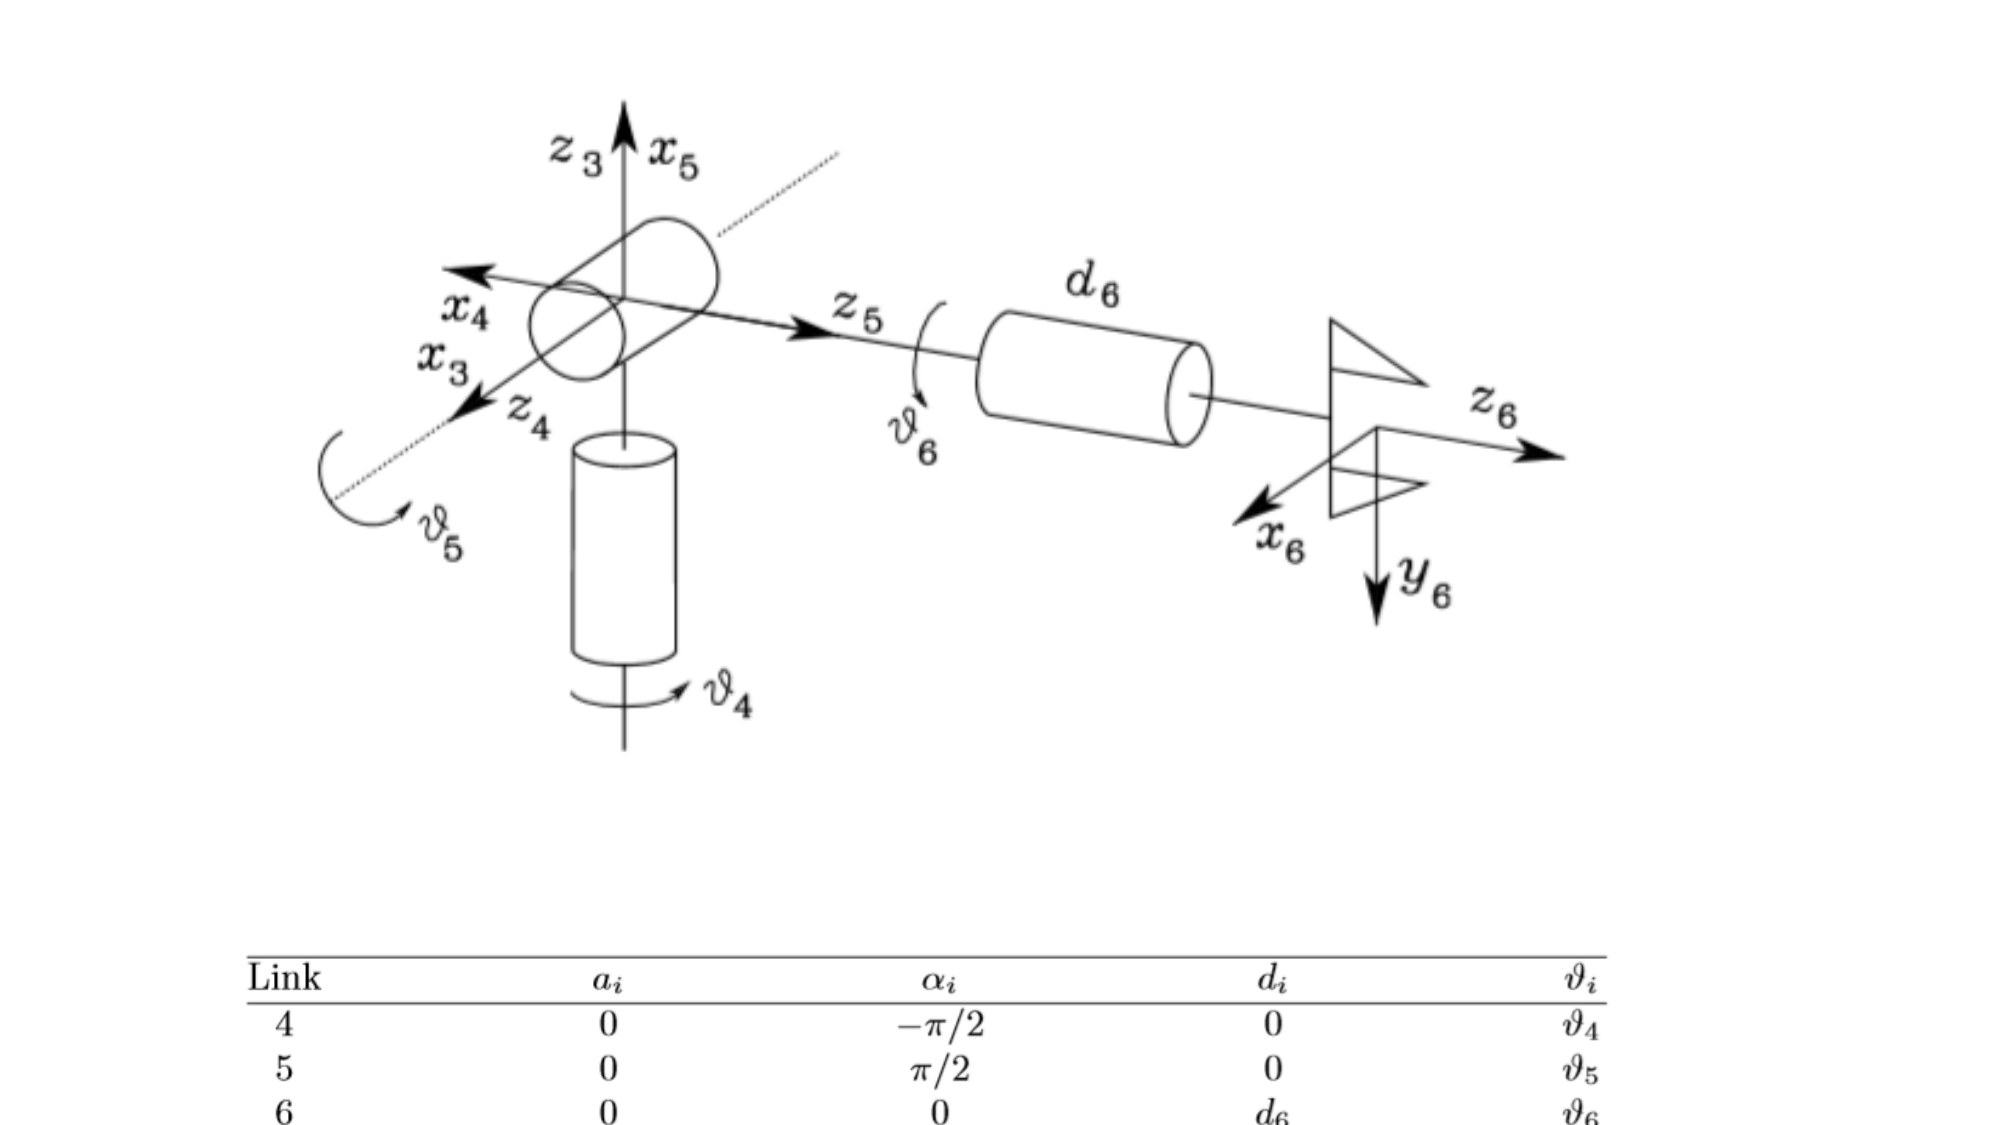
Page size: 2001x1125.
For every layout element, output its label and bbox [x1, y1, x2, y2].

picture [280, 56, 1587, 774]
picture [223, 940, 1643, 1125]
